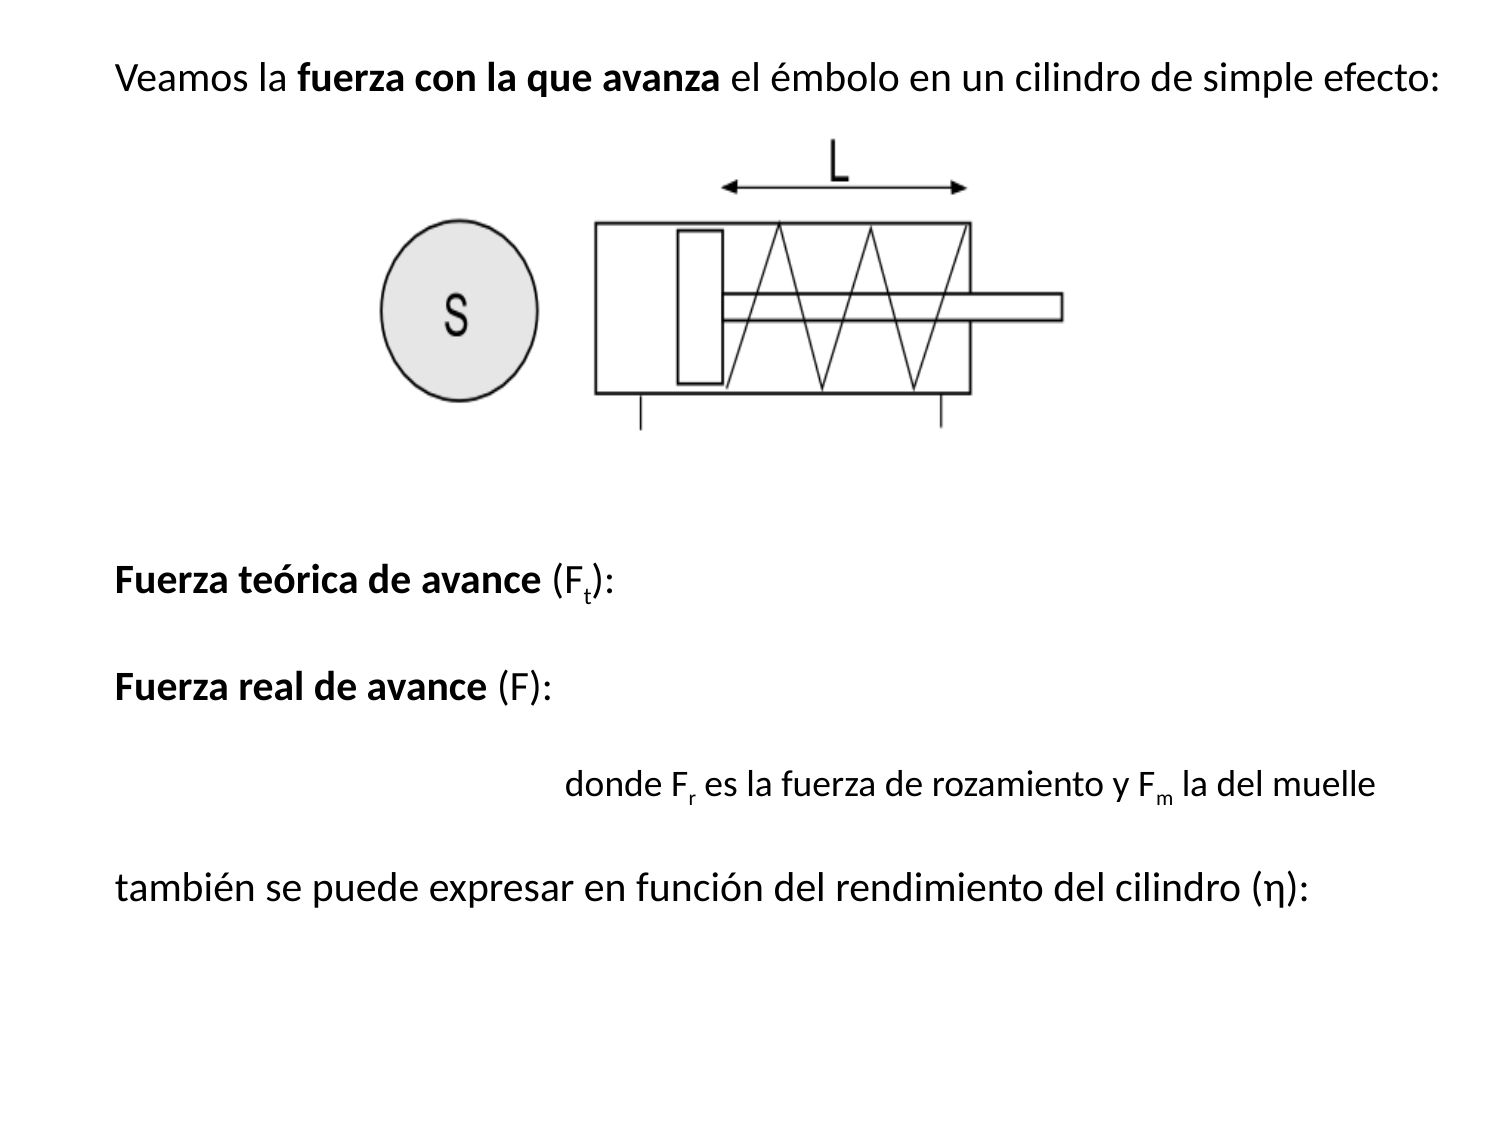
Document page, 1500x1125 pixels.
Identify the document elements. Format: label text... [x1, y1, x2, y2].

picture [371, 97, 1094, 452]
text_box Veamos la fuerza con la que avanza el émbolo en un cilindro de simple efecto: [100, 42, 1459, 108]
